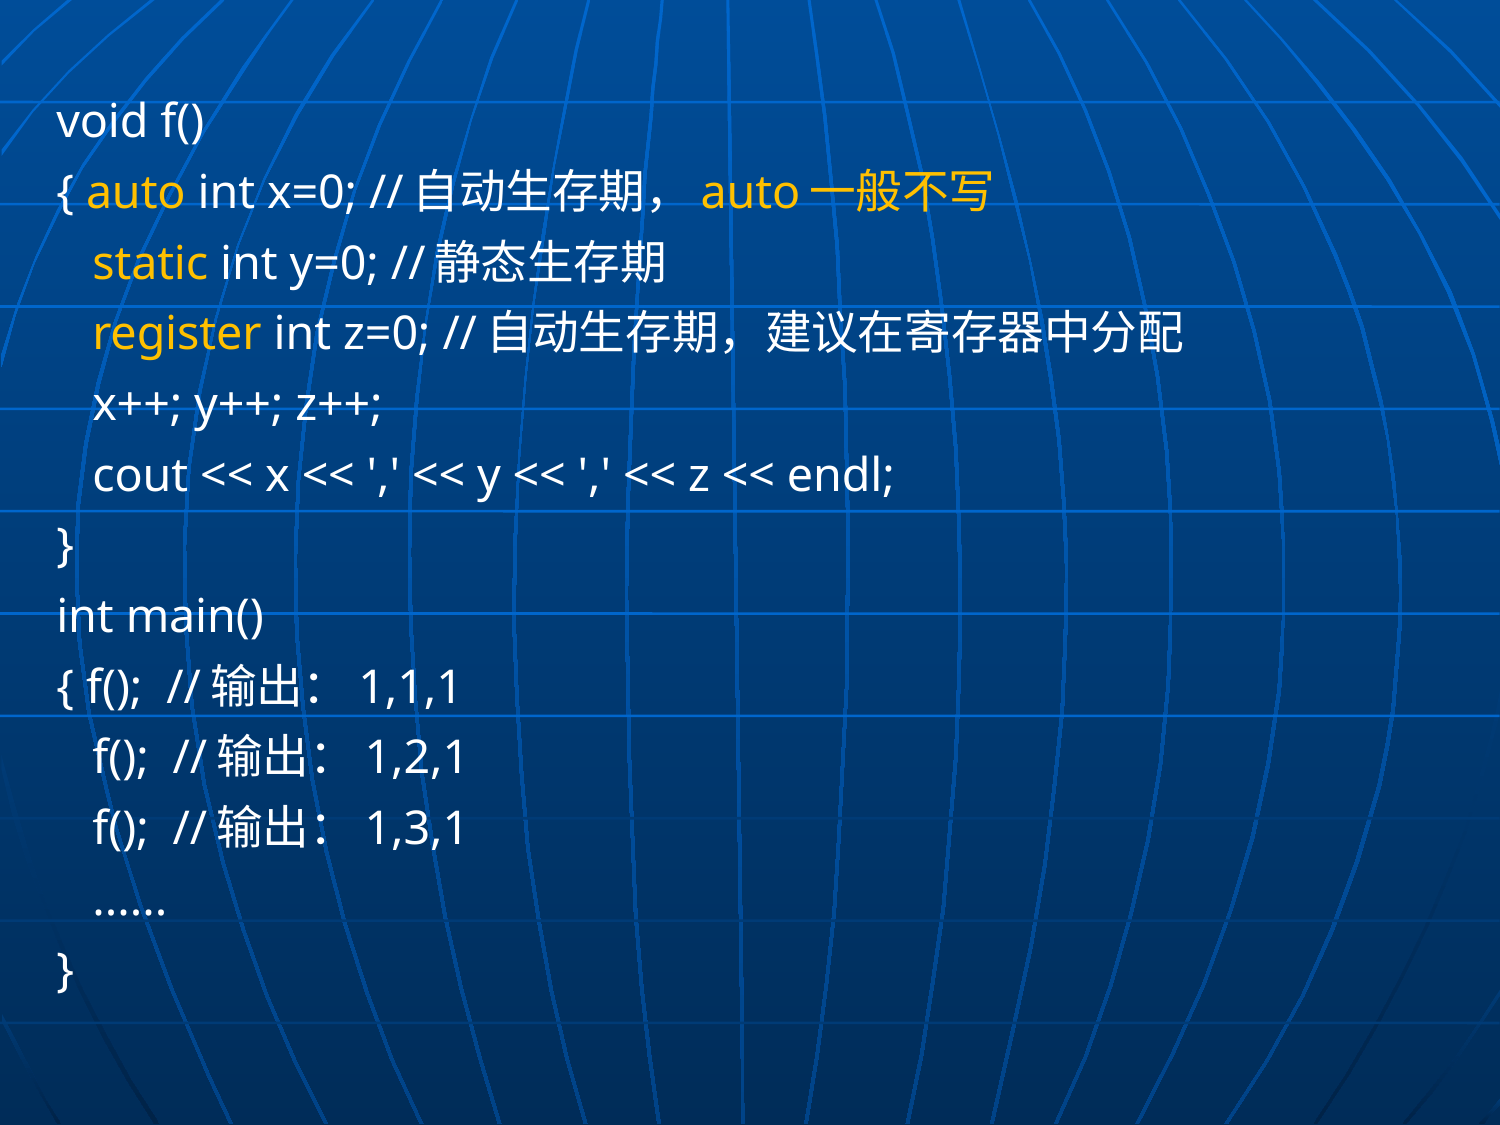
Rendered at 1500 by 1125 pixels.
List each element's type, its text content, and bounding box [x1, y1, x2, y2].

list void f() { auto int x=0; //自动生存期，auto一般不写 static int y=0; //静态生存期 register int z=0; //自动生存期，建议在寄存器中分配 x++; y++; z++; cout << x << ',' << y << ',' << z << endl; } int main() { f(); //输出：1,1,1 f(); //输出：1,2,1 f(); //输出：1,3,1 ...... } [41, 78, 1467, 1006]
